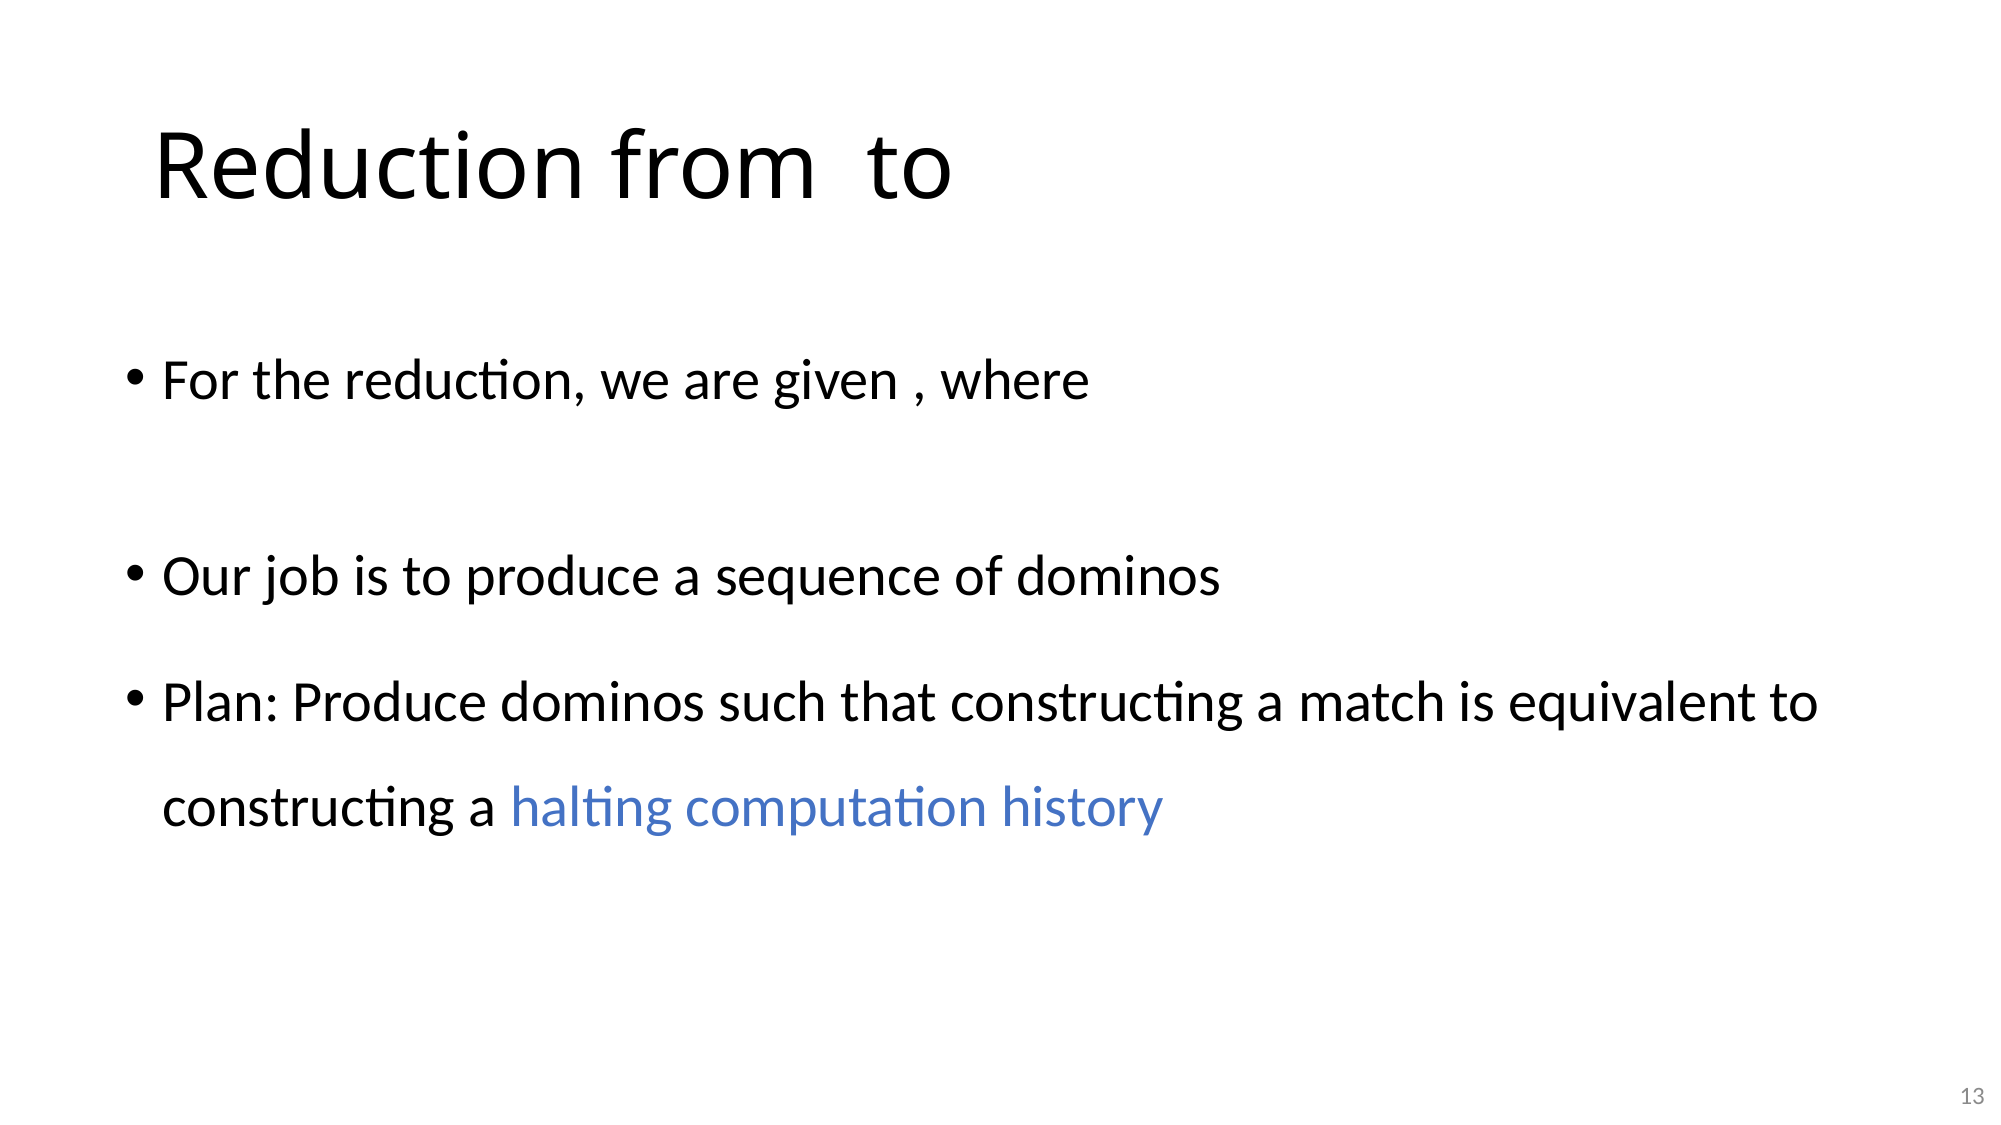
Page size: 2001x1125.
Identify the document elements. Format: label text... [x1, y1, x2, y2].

slide_number 13 [1550, 1064, 2000, 1125]
